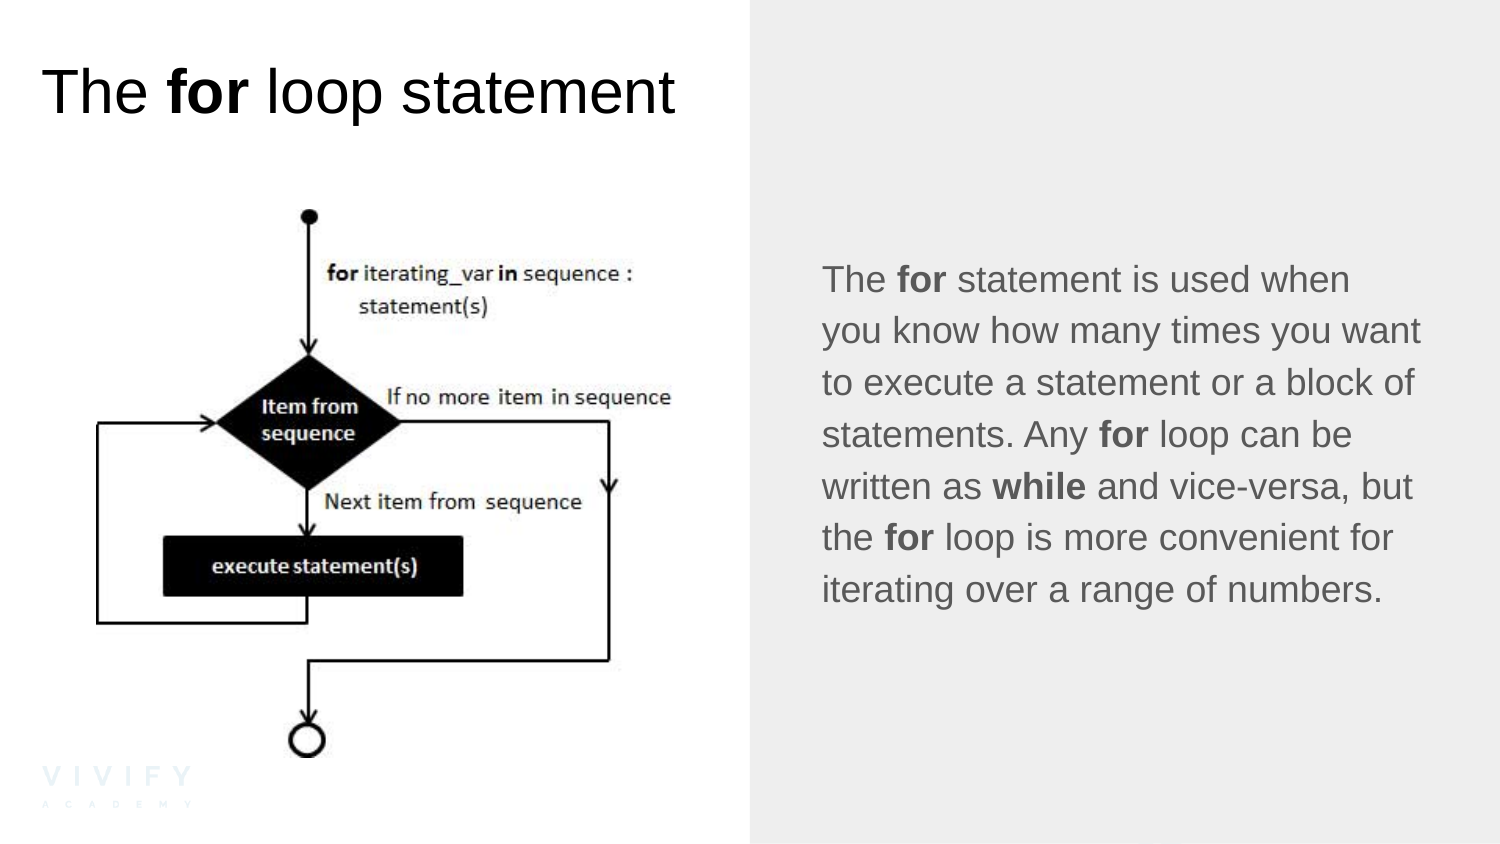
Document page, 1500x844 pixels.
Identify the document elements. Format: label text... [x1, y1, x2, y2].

picture [0, 0, 749, 844]
list The for statement is used when you know how many times you want to execute a statement or a block of statements. Any for loop can be written as while and vice-versa, but the for loop is more convenient for iterating over a range of numbers. [806, 125, 1437, 732]
title The for loop statement [26, 46, 750, 141]
